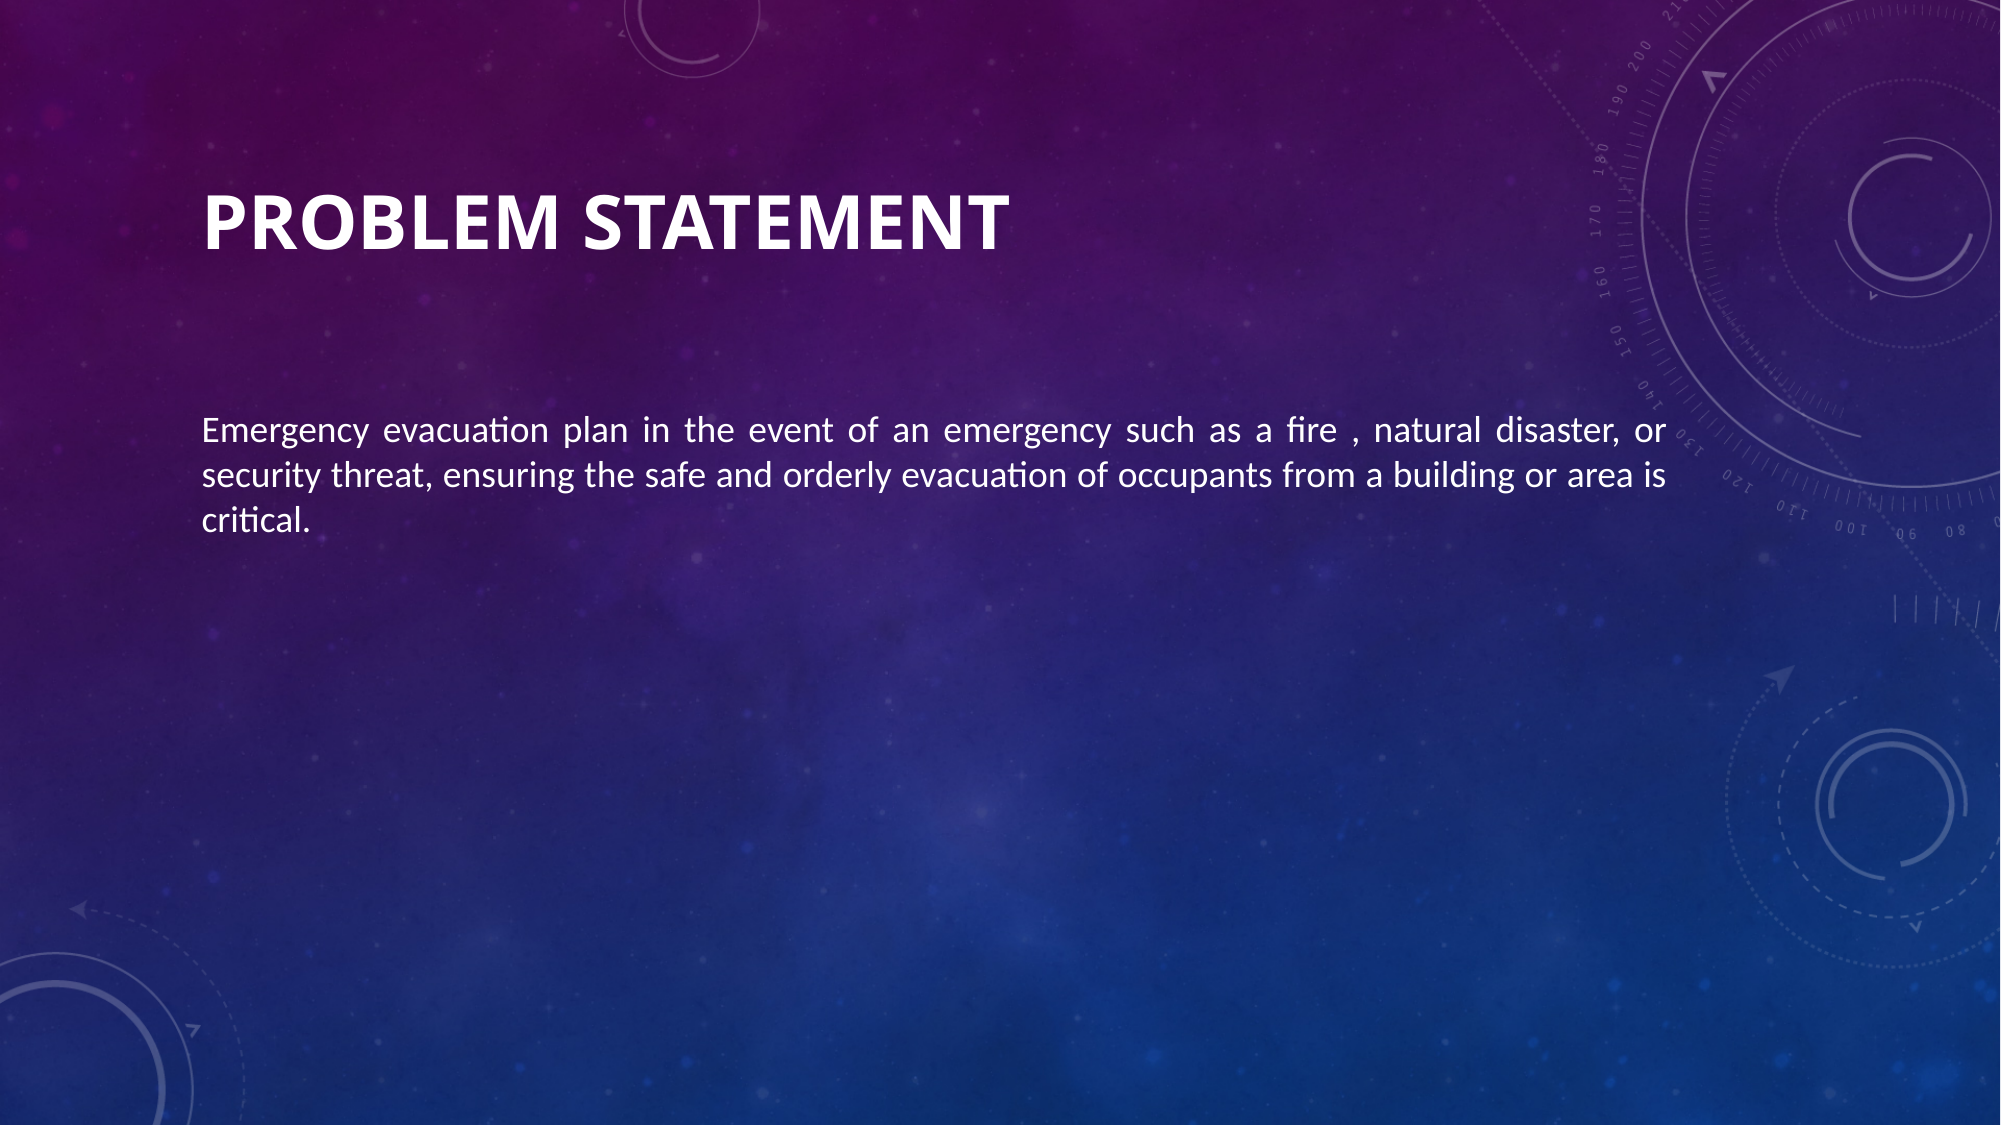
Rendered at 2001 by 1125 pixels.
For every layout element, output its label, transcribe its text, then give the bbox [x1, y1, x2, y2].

title Problem statement [186, 99, 1775, 339]
list Emergency evacuation plan in the event of an emergency such as a fire , natural disaster, or security threat, ensuring the safe and orderly evacuation of occupants from a building or area is critical. [186, 283, 1684, 662]
picture [0, 0, 2001, 1125]
